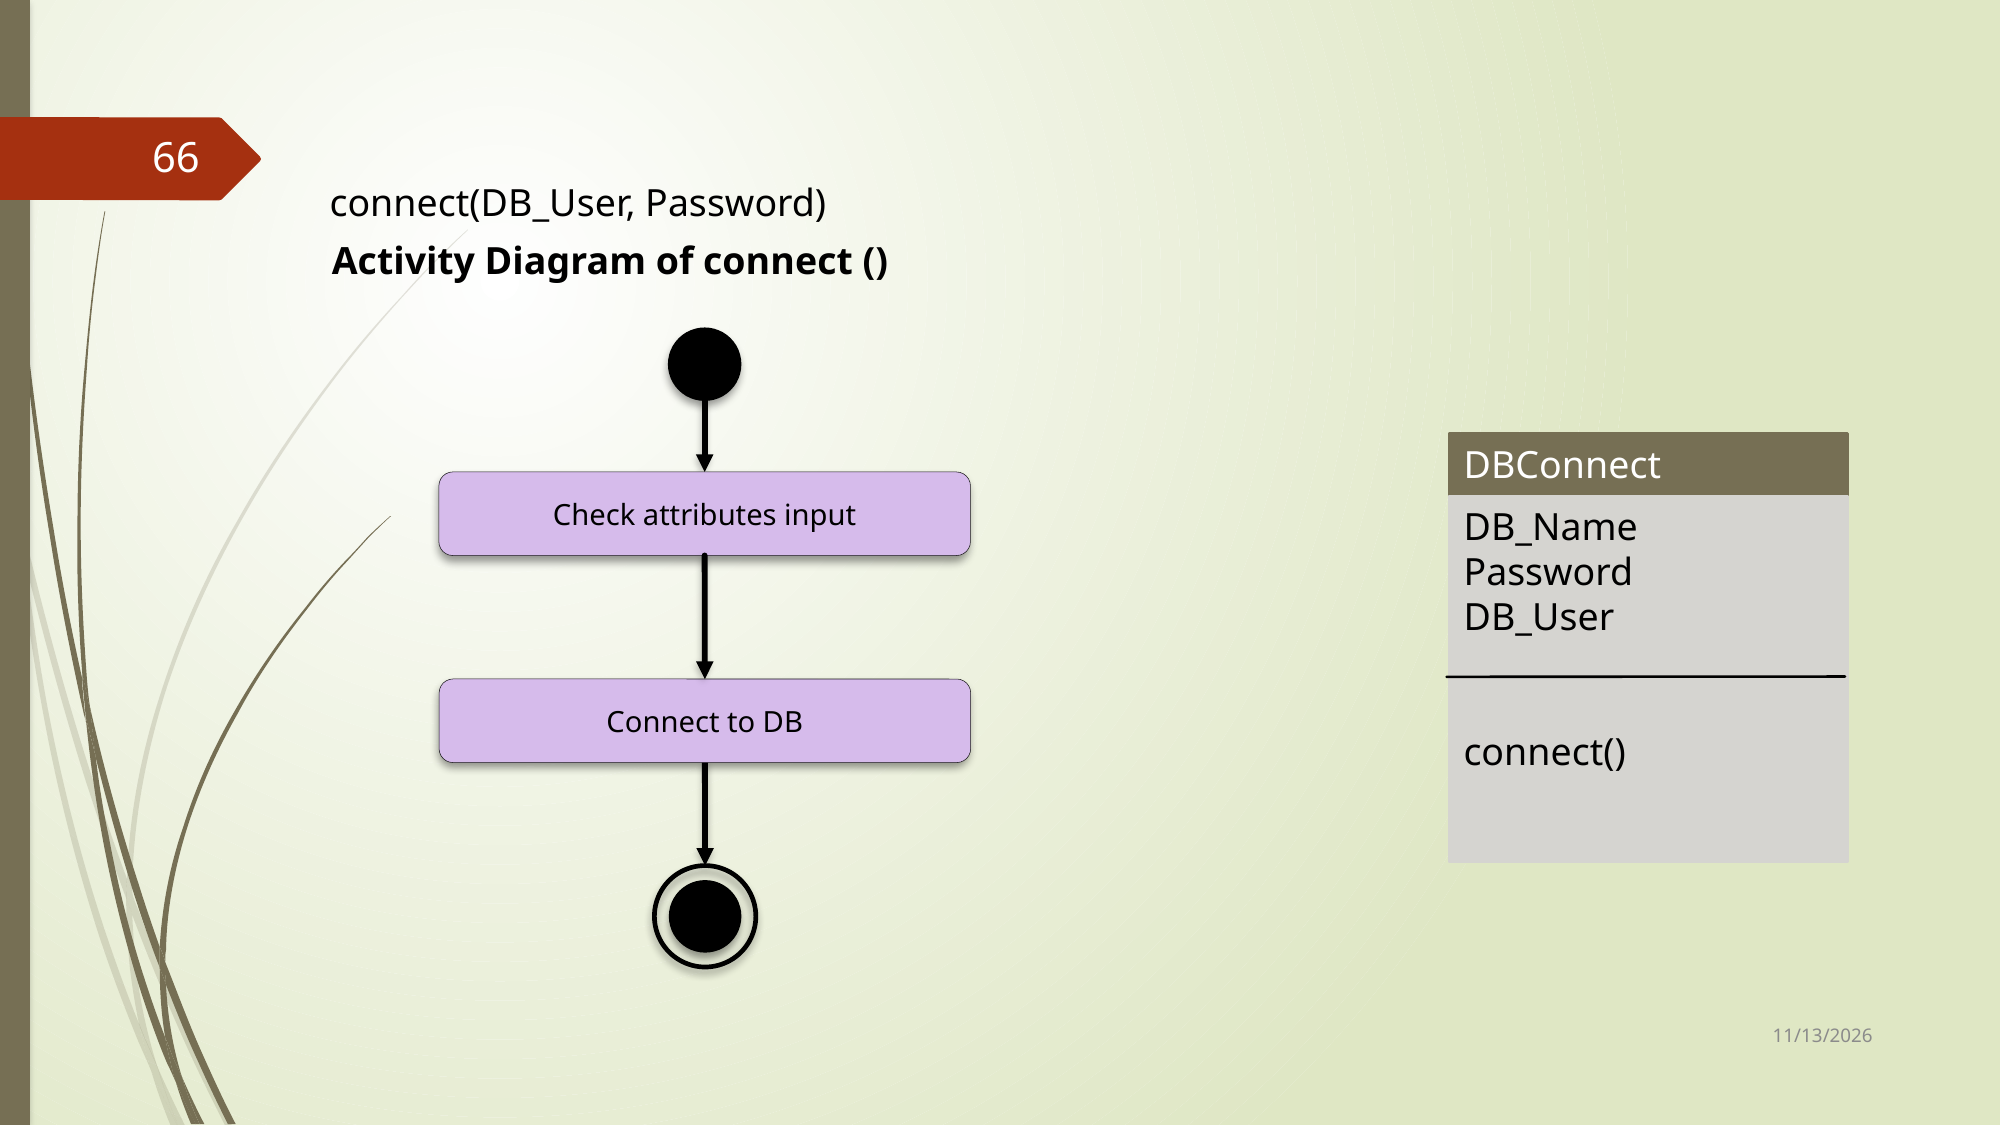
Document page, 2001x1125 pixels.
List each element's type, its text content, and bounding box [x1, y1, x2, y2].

text_box Connect to DB [437, 677, 972, 764]
text_box Check attributes input [437, 470, 972, 557]
text_box Activity Diagram of connect () [317, 229, 1948, 289]
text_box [1448, 432, 1848, 495]
text_box [653, 864, 758, 969]
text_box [1448, 495, 1848, 863]
text_box connect(DB_User, Password) [314, 171, 1827, 231]
slide_number 25-Sep-17 [1699, 1005, 1888, 1067]
slide_number 66 [87, 129, 216, 190]
text_box [667, 327, 742, 401]
